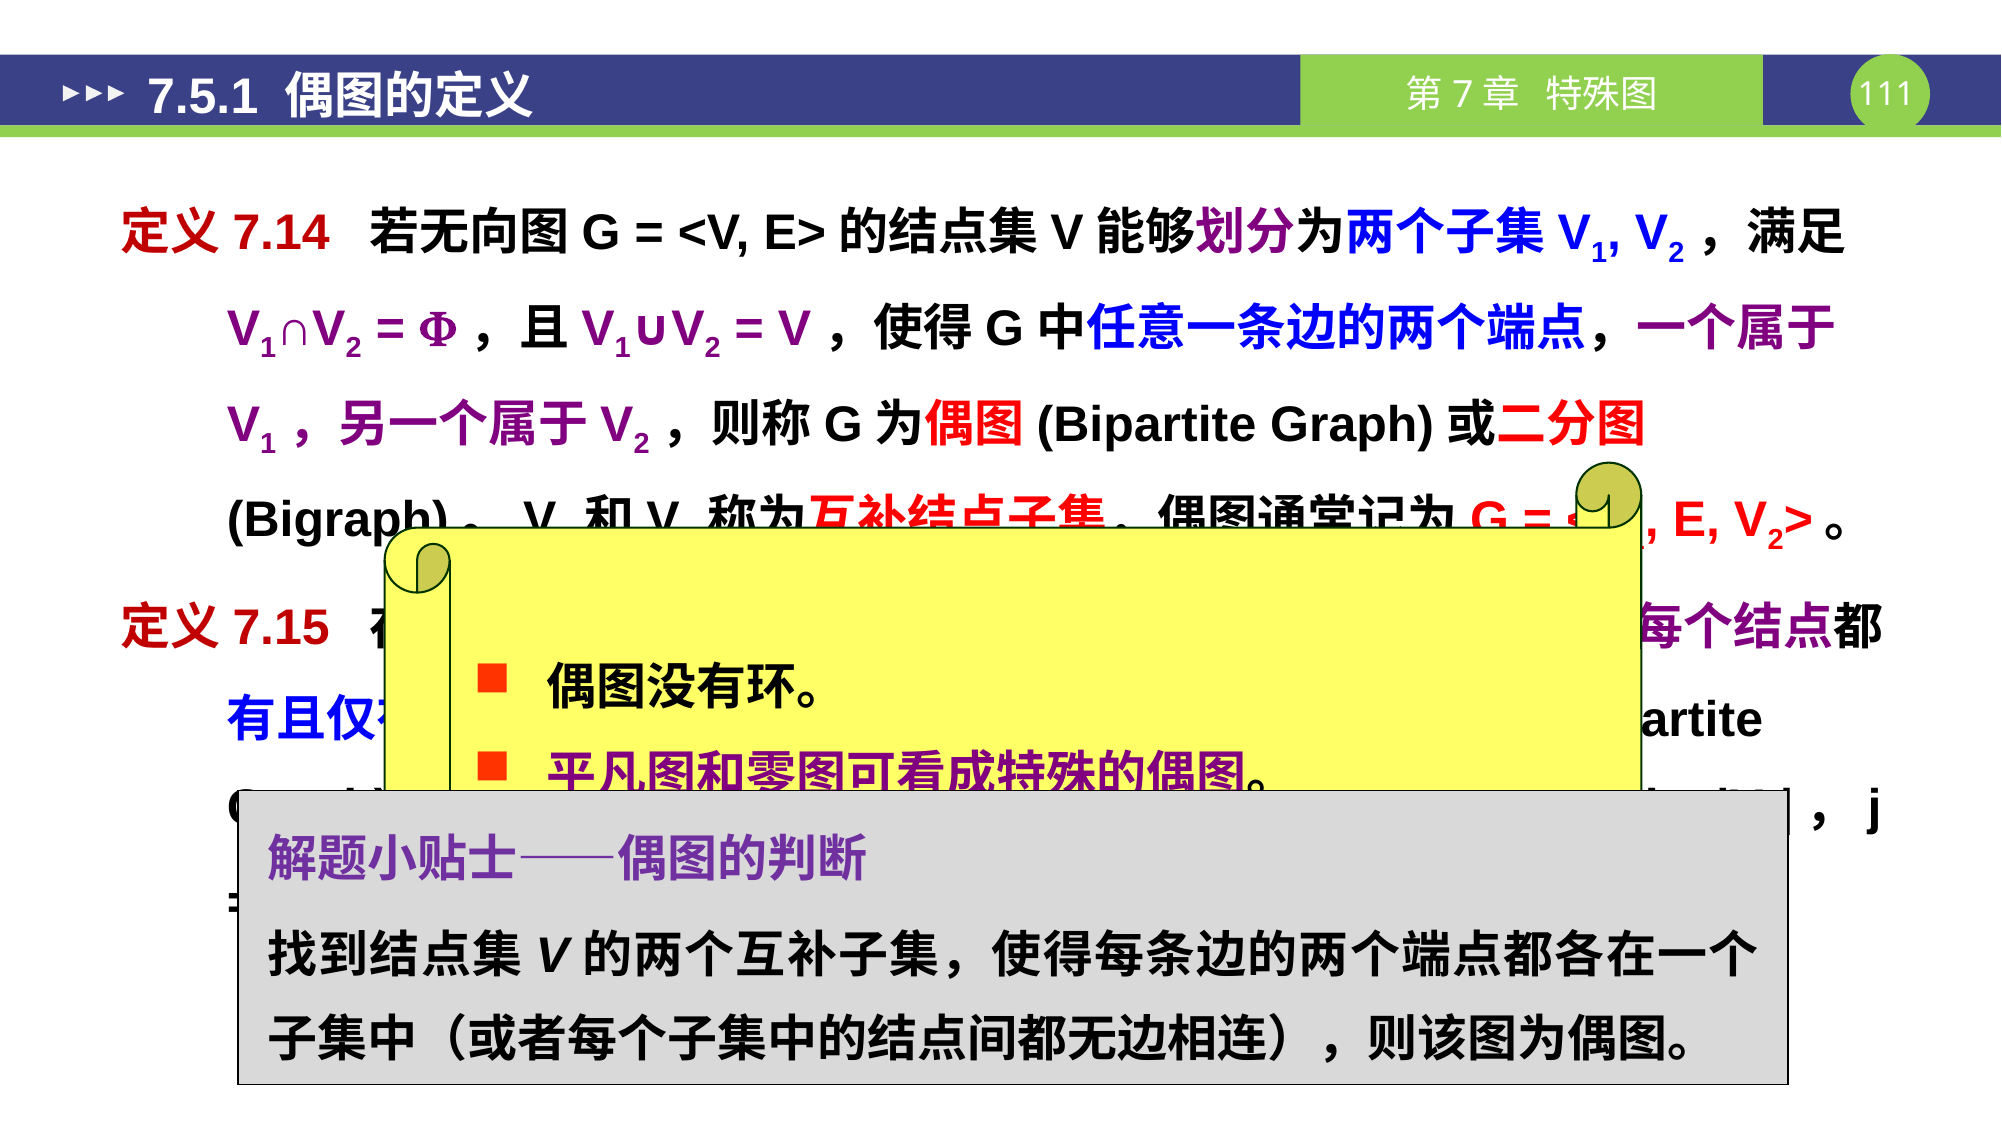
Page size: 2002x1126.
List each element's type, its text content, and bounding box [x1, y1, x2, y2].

list 定义7.14 若无向图G = <V, E>的结点集V能够划分为两个子集V1, V2，满足V1∩V2 = ，且V1∪V2 = V，使得G中任意一条边的两个端点，一个属于V1，另一个属于V2，则称G为偶图(Bipartite Graph)或二分图(Bigraph)。V1和V2称为互补结点子集，偶图通常记为G = <V1, E, V2>。 定义7.15 在偶图G = <V1, E, V2>中，若V1中的每个结点与V2中的每个结点都有且仅有一条边相关联，则称偶图G为完全偶图(Complete Bipartite Graph)或完全二分图(Complete Bigraph)，记为Ki, j，其中，i = |V1|，j = |V2|。 [100, 162, 1926, 1008]
text_box 偶图没有环。 平凡图和零图可看成特殊的偶图。 [384, 462, 1642, 790]
title 7.5.1 偶图的定义 [127, 57, 1003, 129]
text_box 解题小贴士——偶图的判断 找到结点集V的两个互补子集，使得每条边的两个端点都各在一个子集中（或者每个子集中的结点间都无边相连），则该图为偶图。 [237, 790, 1788, 1085]
